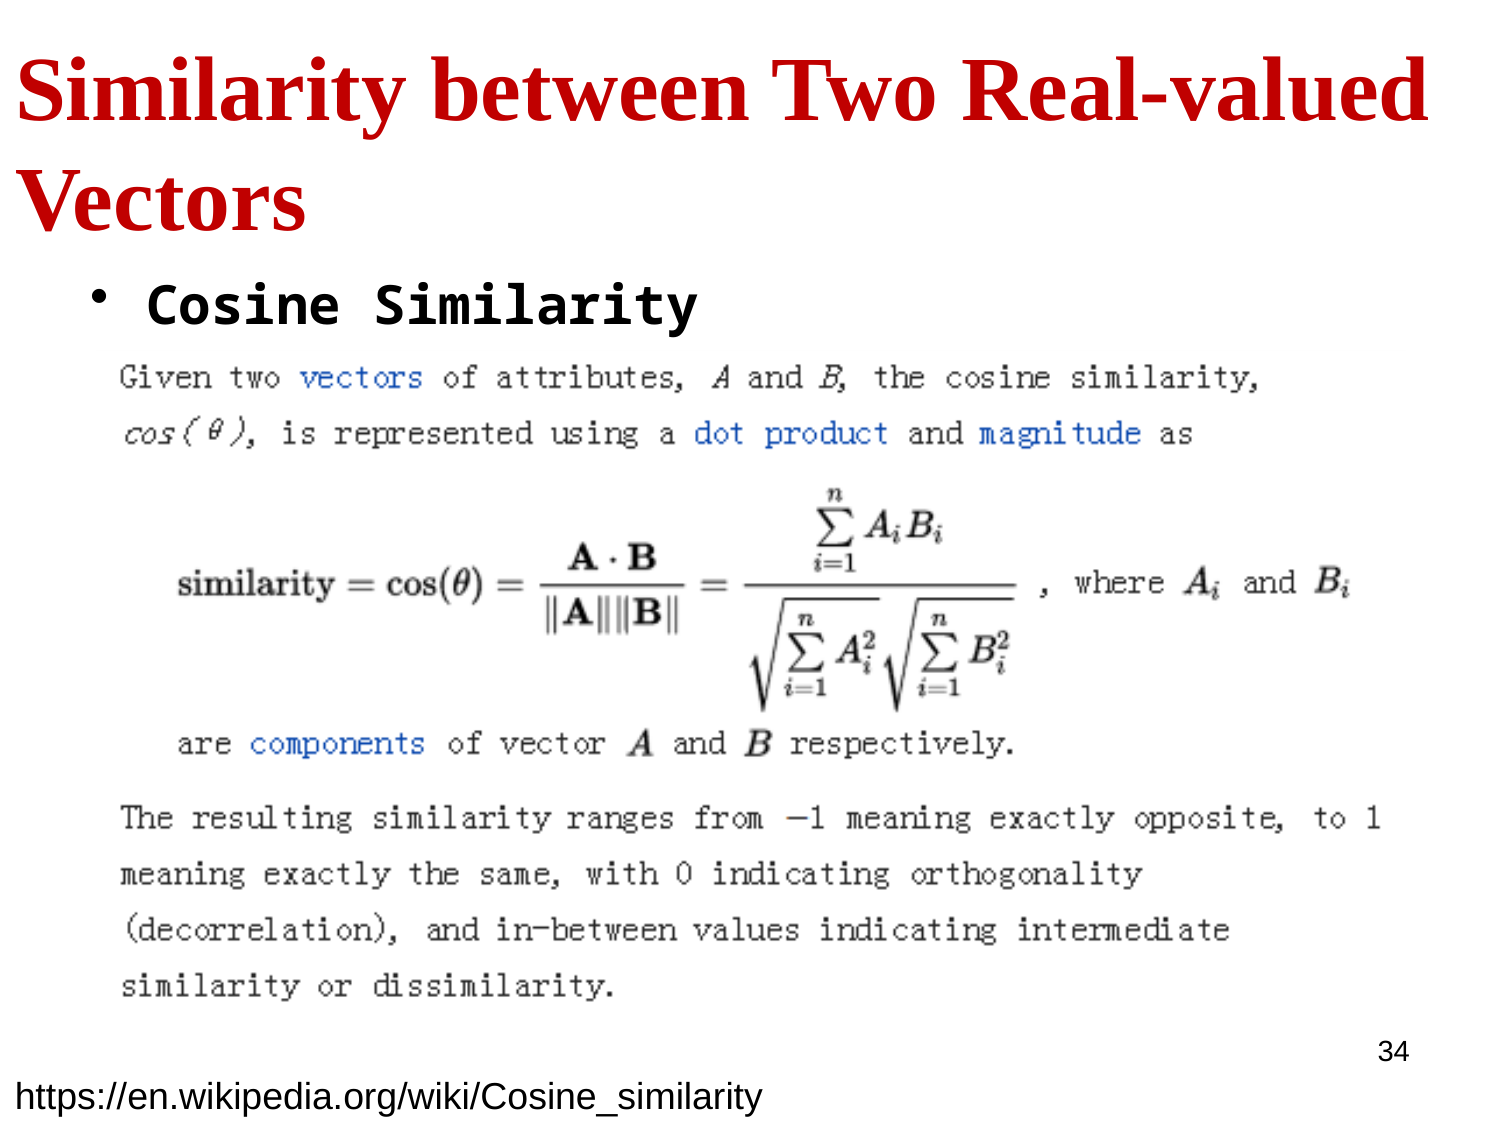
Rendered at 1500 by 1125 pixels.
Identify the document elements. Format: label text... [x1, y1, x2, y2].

slide_number 34 [1074, 1024, 1425, 1103]
text_box https://en.wikipedia.org/wiki/Cosine_similarity [0, 1064, 913, 1125]
title Similarity between Two Real-valued Vectors [0, 45, 1500, 233]
list Cosine Similarity [75, 262, 1425, 1005]
picture [96, 349, 1406, 1018]
